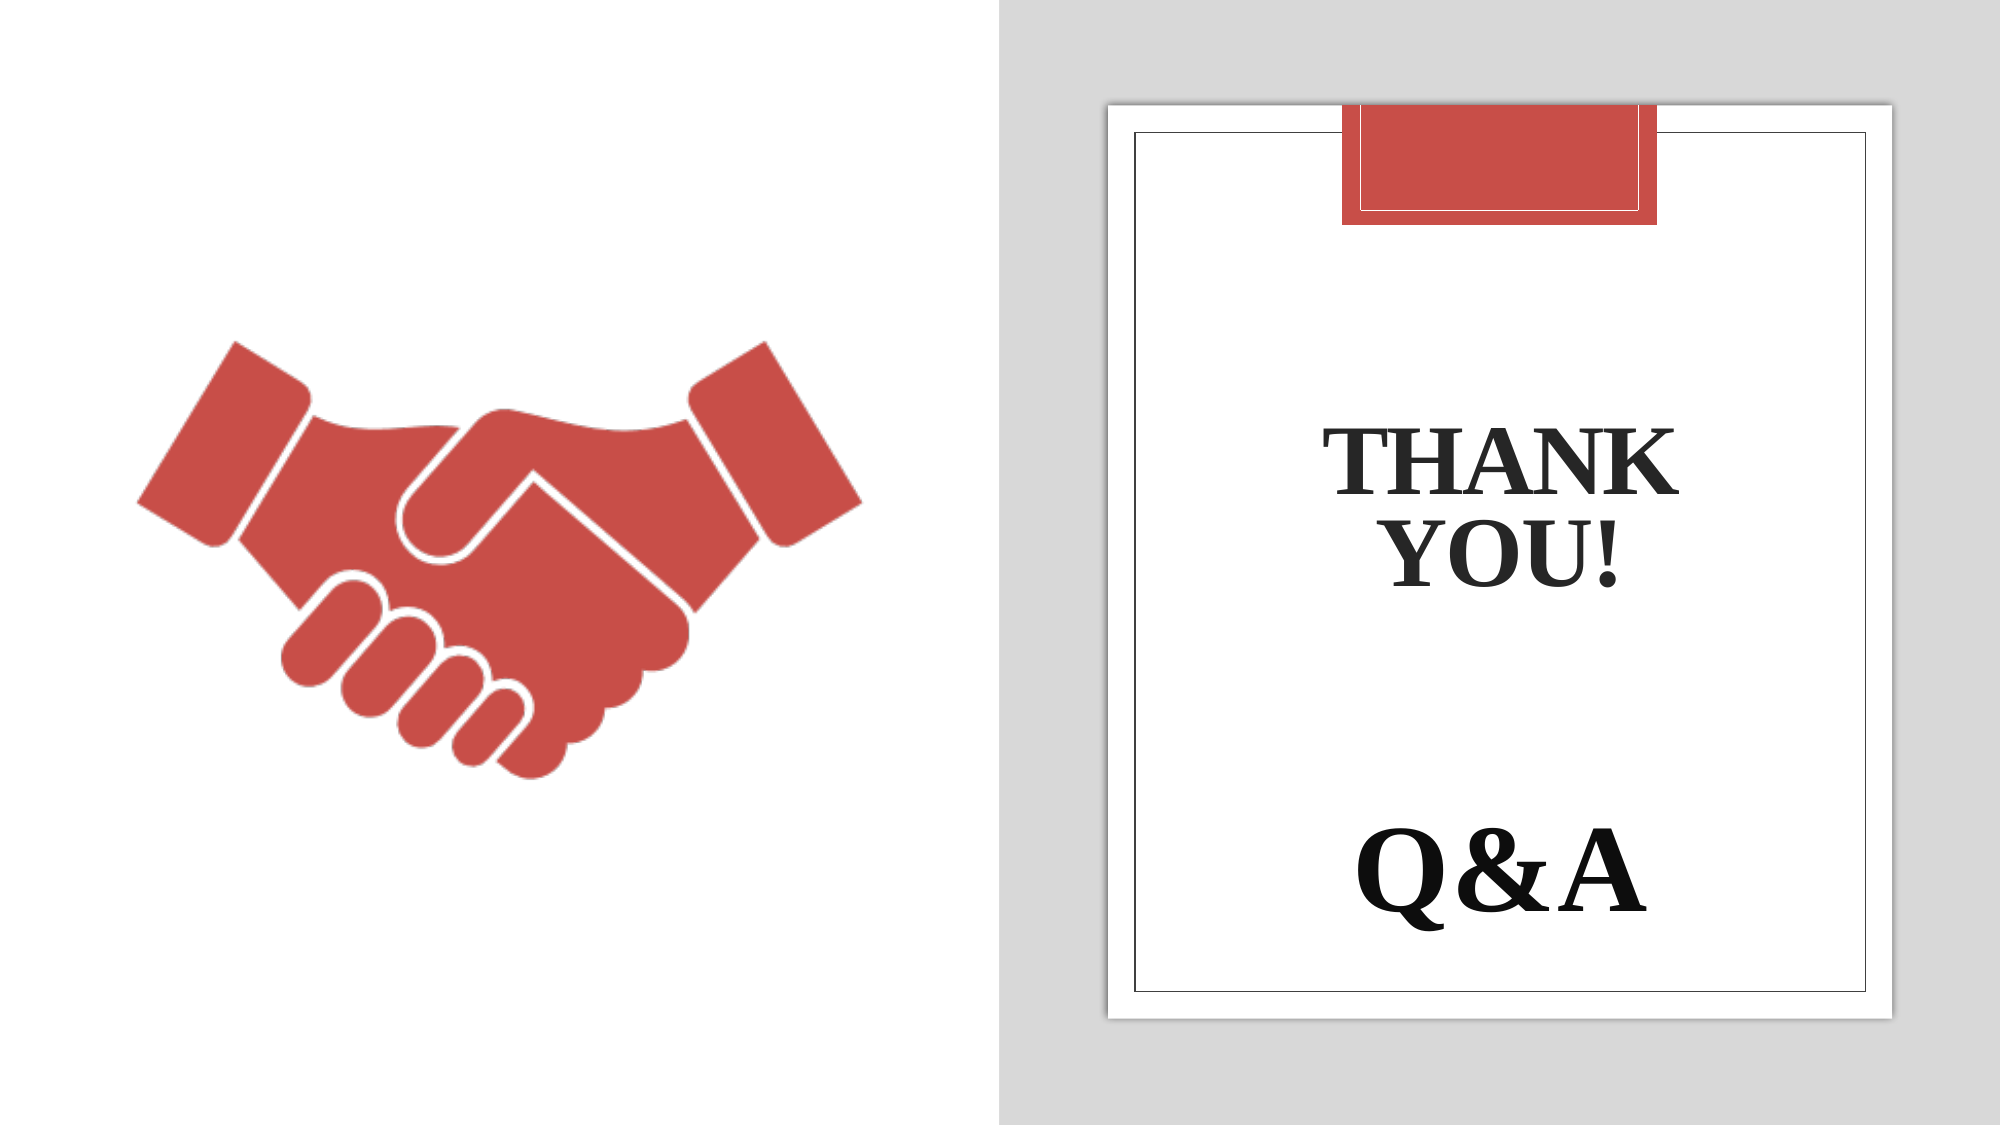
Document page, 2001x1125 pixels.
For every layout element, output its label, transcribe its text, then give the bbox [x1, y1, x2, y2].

subtitle Q&A [1204, 778, 1796, 942]
picture [105, 167, 895, 957]
text_box [1341, 104, 1658, 226]
title Thank You! [1204, 255, 1796, 771]
text_box [0, 0, 1000, 1125]
text_box [1000, 0, 2000, 1125]
text_box [1108, 105, 1893, 1019]
text_box [1134, 132, 1866, 992]
